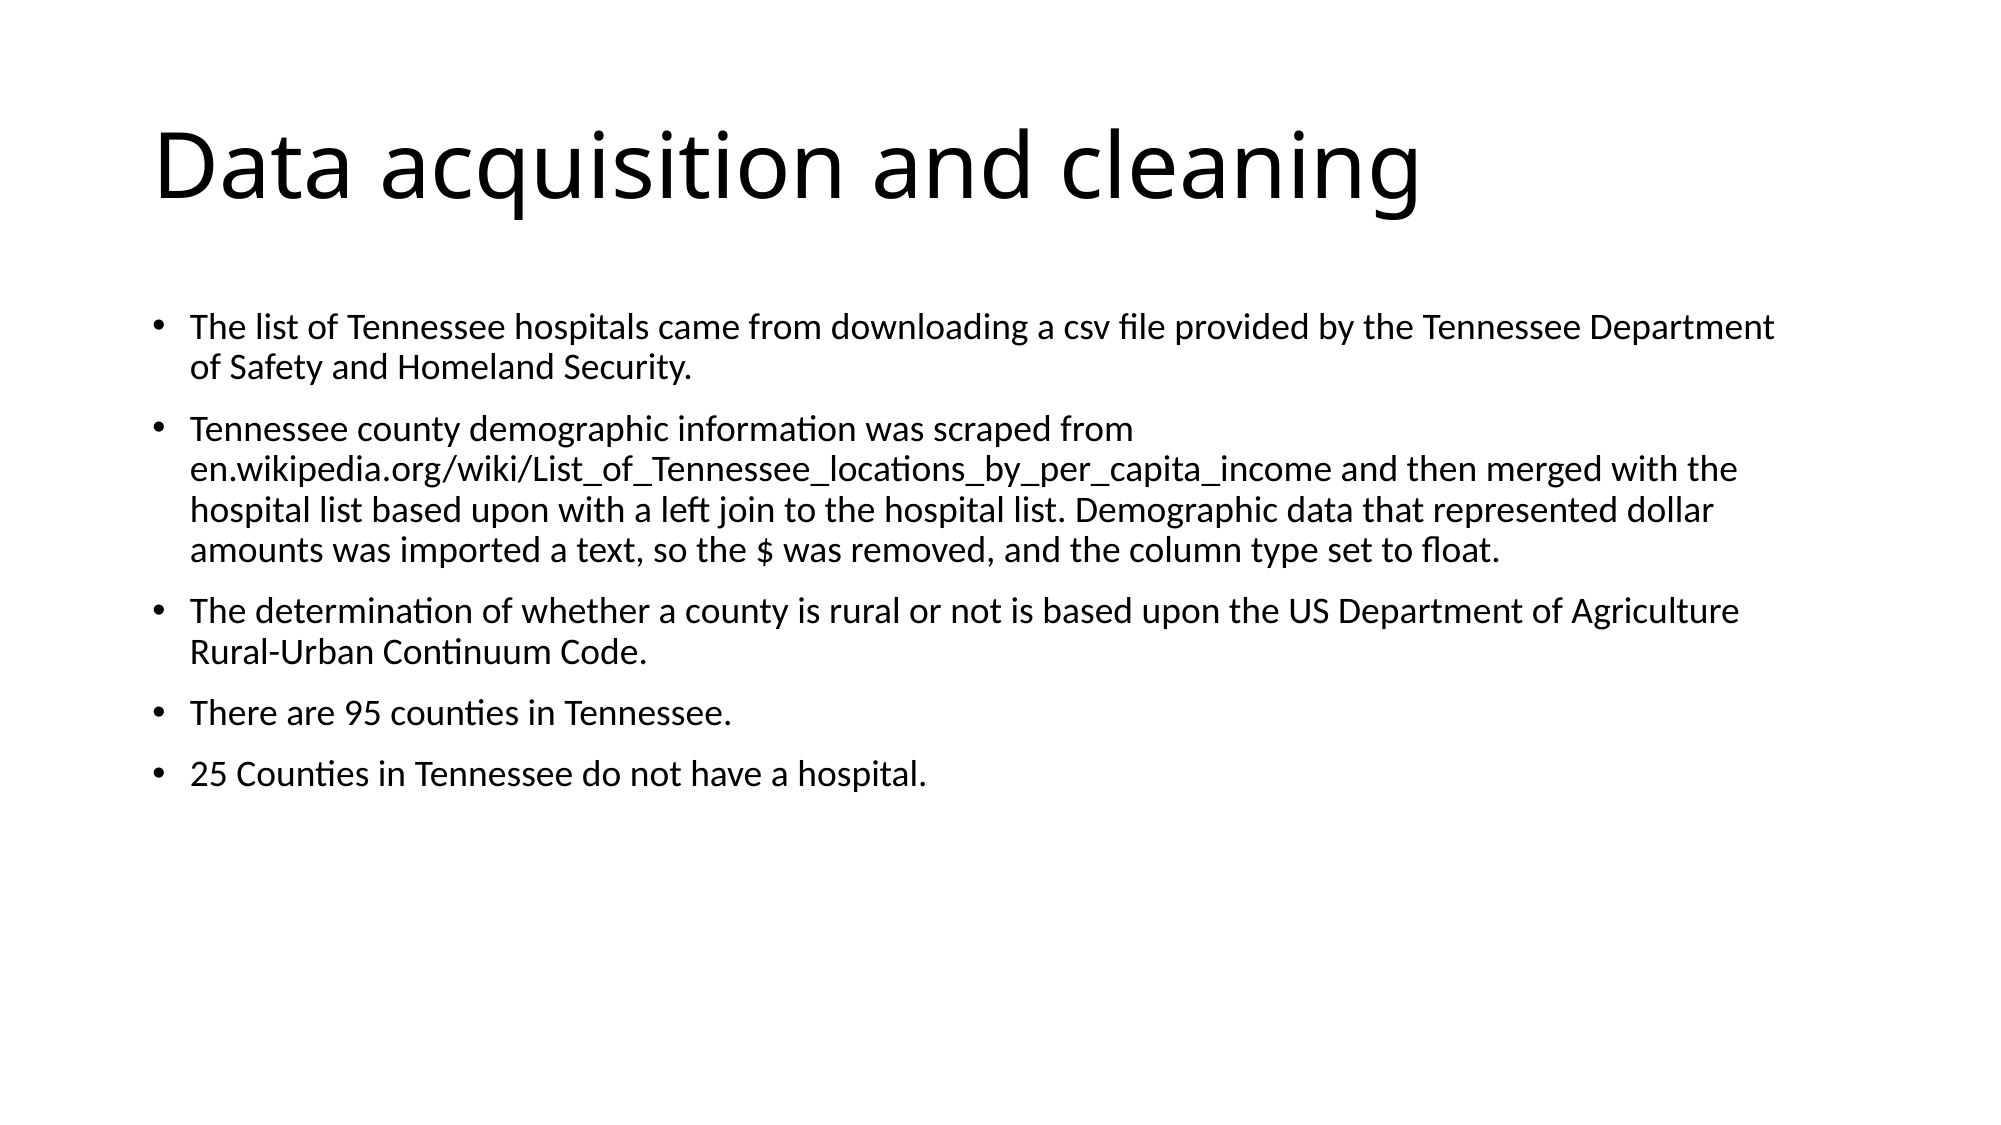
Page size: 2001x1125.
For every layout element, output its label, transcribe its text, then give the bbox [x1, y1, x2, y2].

title Data acquisition and cleaning [137, 59, 1863, 278]
list The list of Tennessee hospitals came from downloading a csv file provided by the Tennessee Department of Safety and Homeland Security. Tennessee county demographic information was scraped from en.wikipedia.org/wiki/List_of_Tennessee_locations_by_per_capita_income and then merged with the hospital list based upon with a left join to the hospital list. Demographic data that represented dollar amounts was imported a text, so the $ was removed, and the column type set to float. The determination of whether a county is rural or not is based upon the US Department of Agriculture Rural-Urban Continuum Code. There are 95 counties in Tennessee. 25 Counties in Tennessee do not have a hospital. [137, 299, 1800, 1014]
